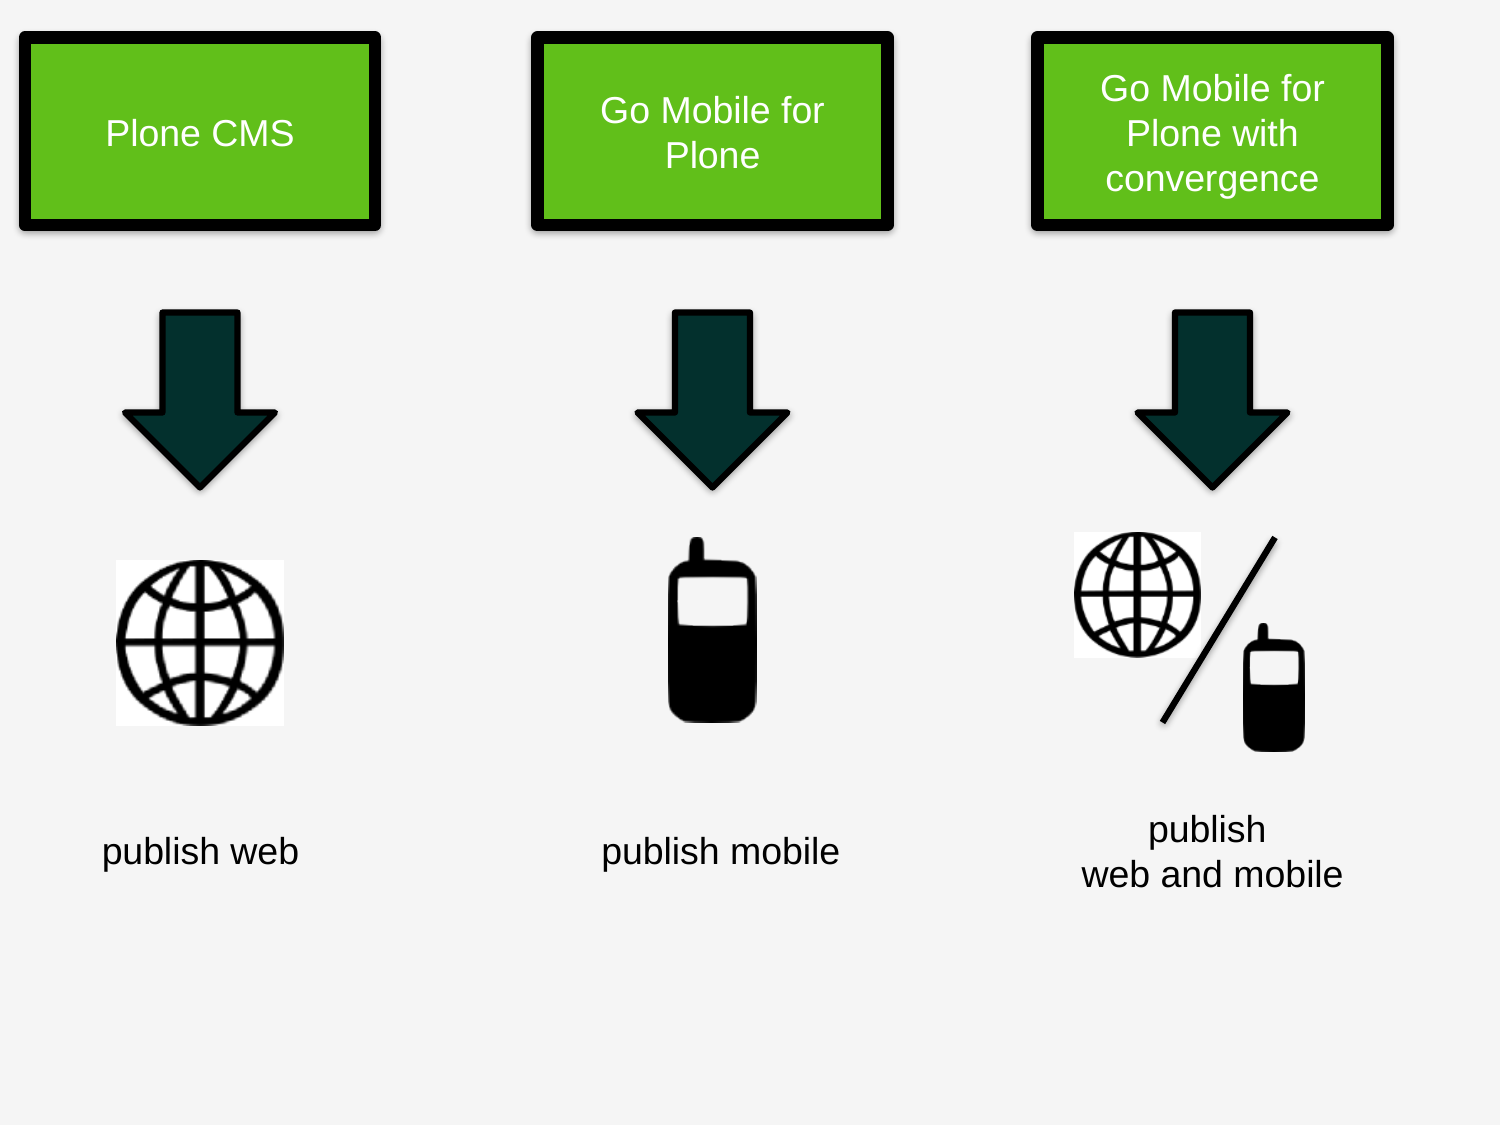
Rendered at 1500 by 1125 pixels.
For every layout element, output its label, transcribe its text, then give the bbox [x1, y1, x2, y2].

text_box publish mobile [586, 819, 856, 880]
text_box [1125, 573, 1312, 687]
picture [1243, 687, 1305, 752]
picture [1074, 532, 1201, 658]
text_box publish web and mobile [1024, 797, 1400, 902]
text_box [124, 311, 276, 489]
text_box Go Mobile for Plone with convergence [1037, 37, 1388, 226]
picture [116, 559, 284, 726]
text_box publish web [87, 819, 315, 880]
text_box [1136, 311, 1289, 489]
picture [668, 537, 758, 723]
text_box [636, 311, 789, 489]
text_box Plone CMS [24, 37, 376, 226]
text_box Go Mobile for Plone [537, 37, 888, 226]
